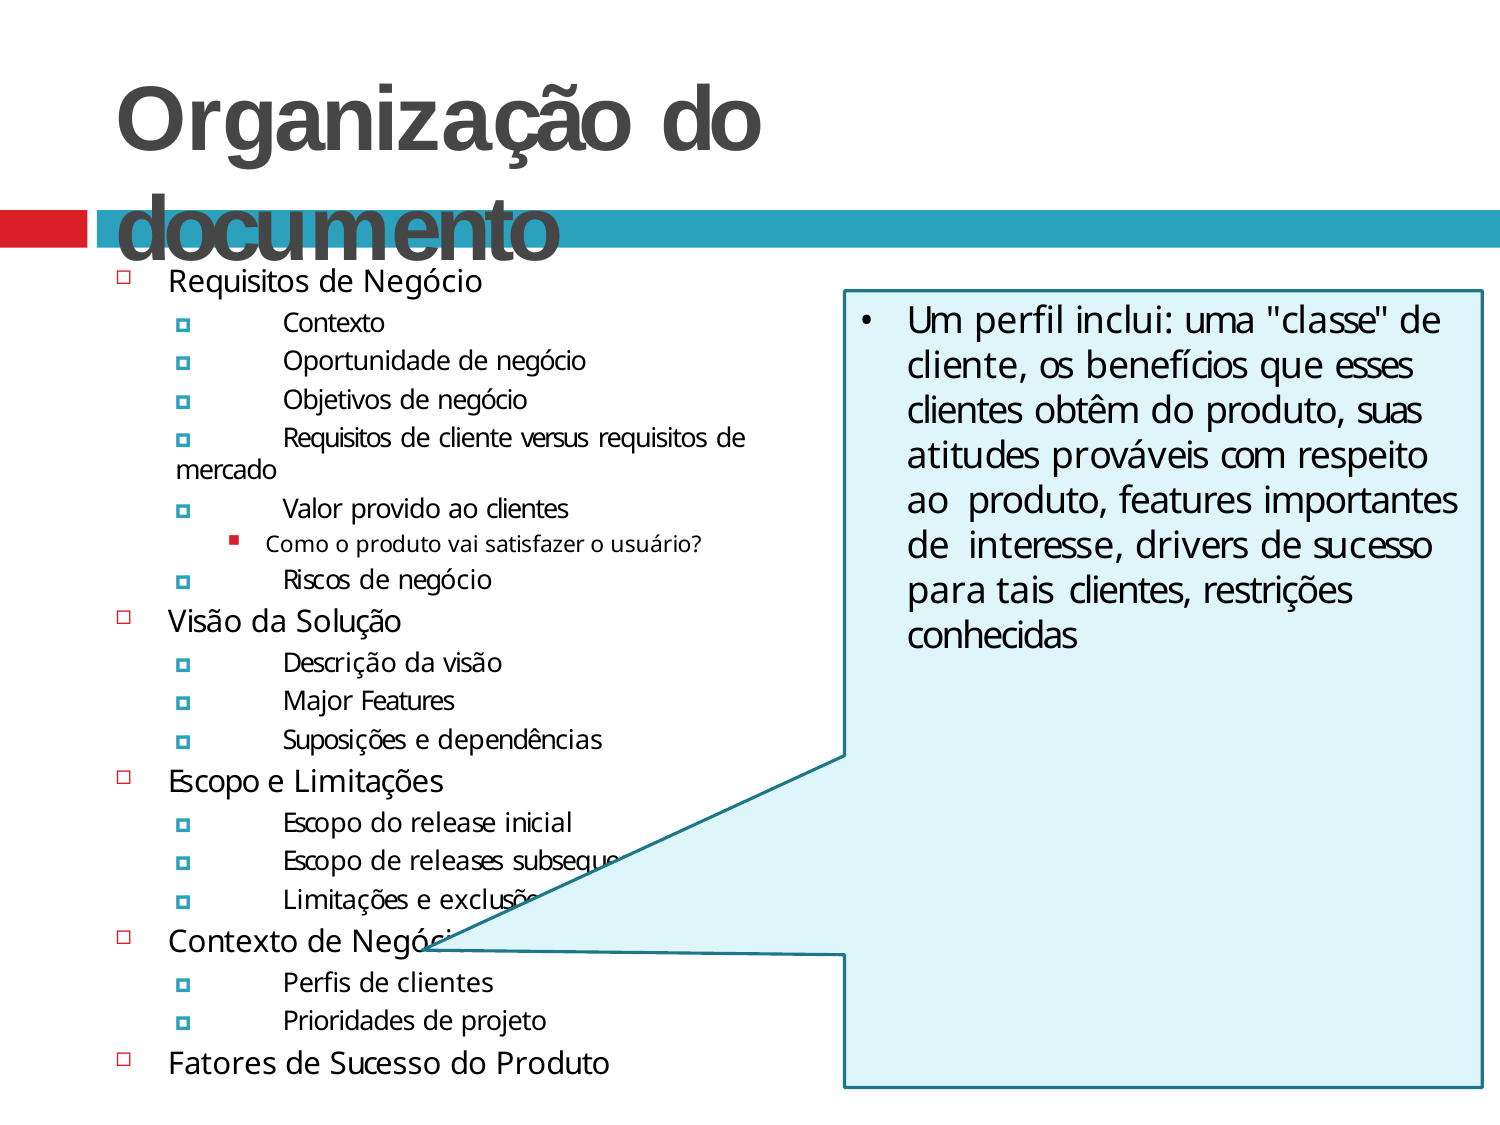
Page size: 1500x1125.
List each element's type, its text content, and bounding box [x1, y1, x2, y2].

text_box Requisitos de Negócio 🞑 Contexto 🞑 Oportunidade de negócio 🞑 Objetivos de negócio 🞑 Requisitos de cliente versus requisitos de mercado 🞑 Valor provido ao clientes Como o produto vai satisfazer o usuário? 🞑 Riscos de negócio Visão da Solução 🞑 Descrição da visão 🞑 Major Features 🞑 Suposições e dependências Escopo e Limitações 🞑 Escopo do release inicial 🞑 Escopo de releases subsequentes 🞑 Limitações e exclusões Contexto de Negócio 🞑 Perfis de clientes 🞑 Prioridades de projeto Fatores de Sucesso do Produto [113, 251, 757, 1081]
title Organização do documento [113, 56, 1181, 279]
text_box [420, 289, 1485, 1090]
